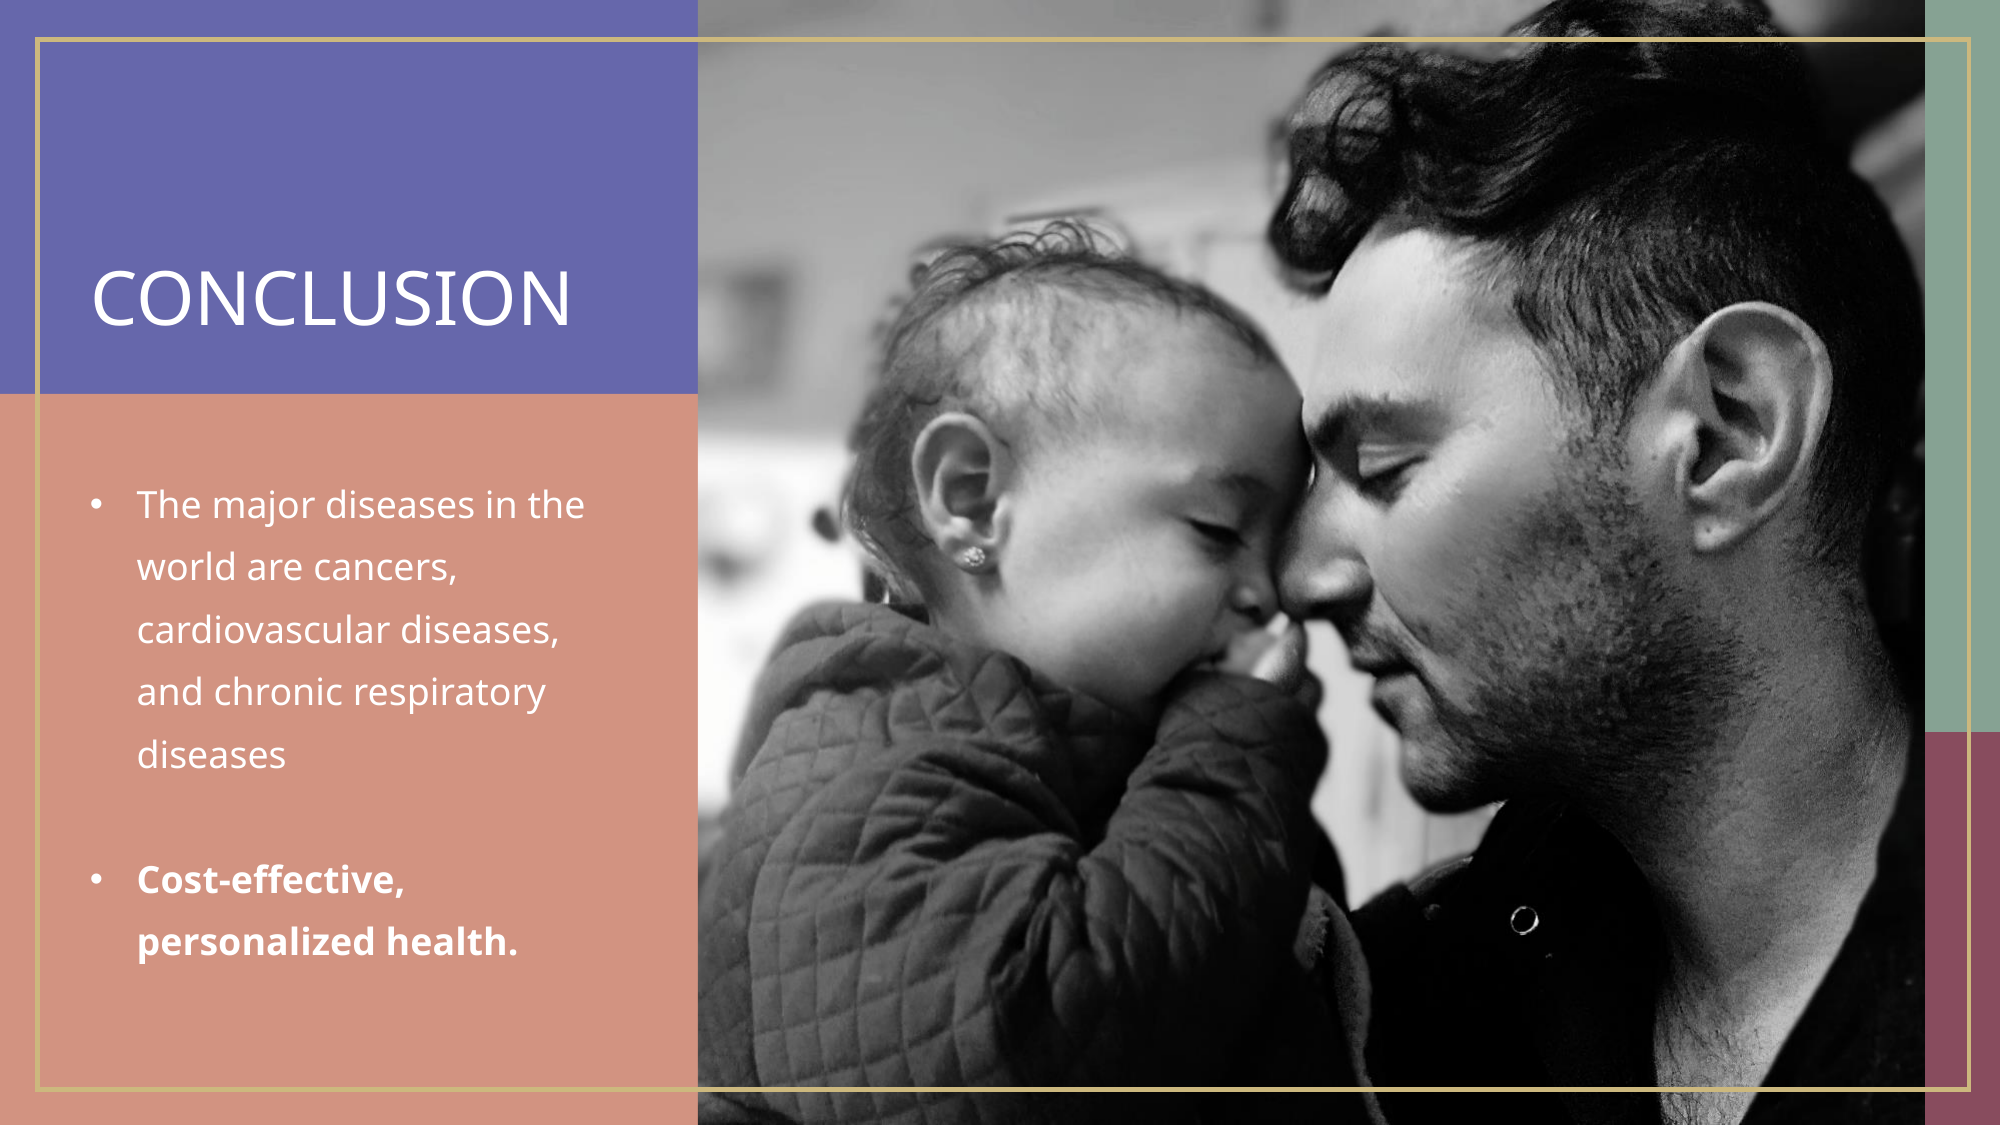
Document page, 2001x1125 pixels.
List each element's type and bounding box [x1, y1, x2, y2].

picture [697, 0, 1925, 1125]
text_box [36, 38, 697, 1090]
text_box [1925, 38, 1970, 1090]
